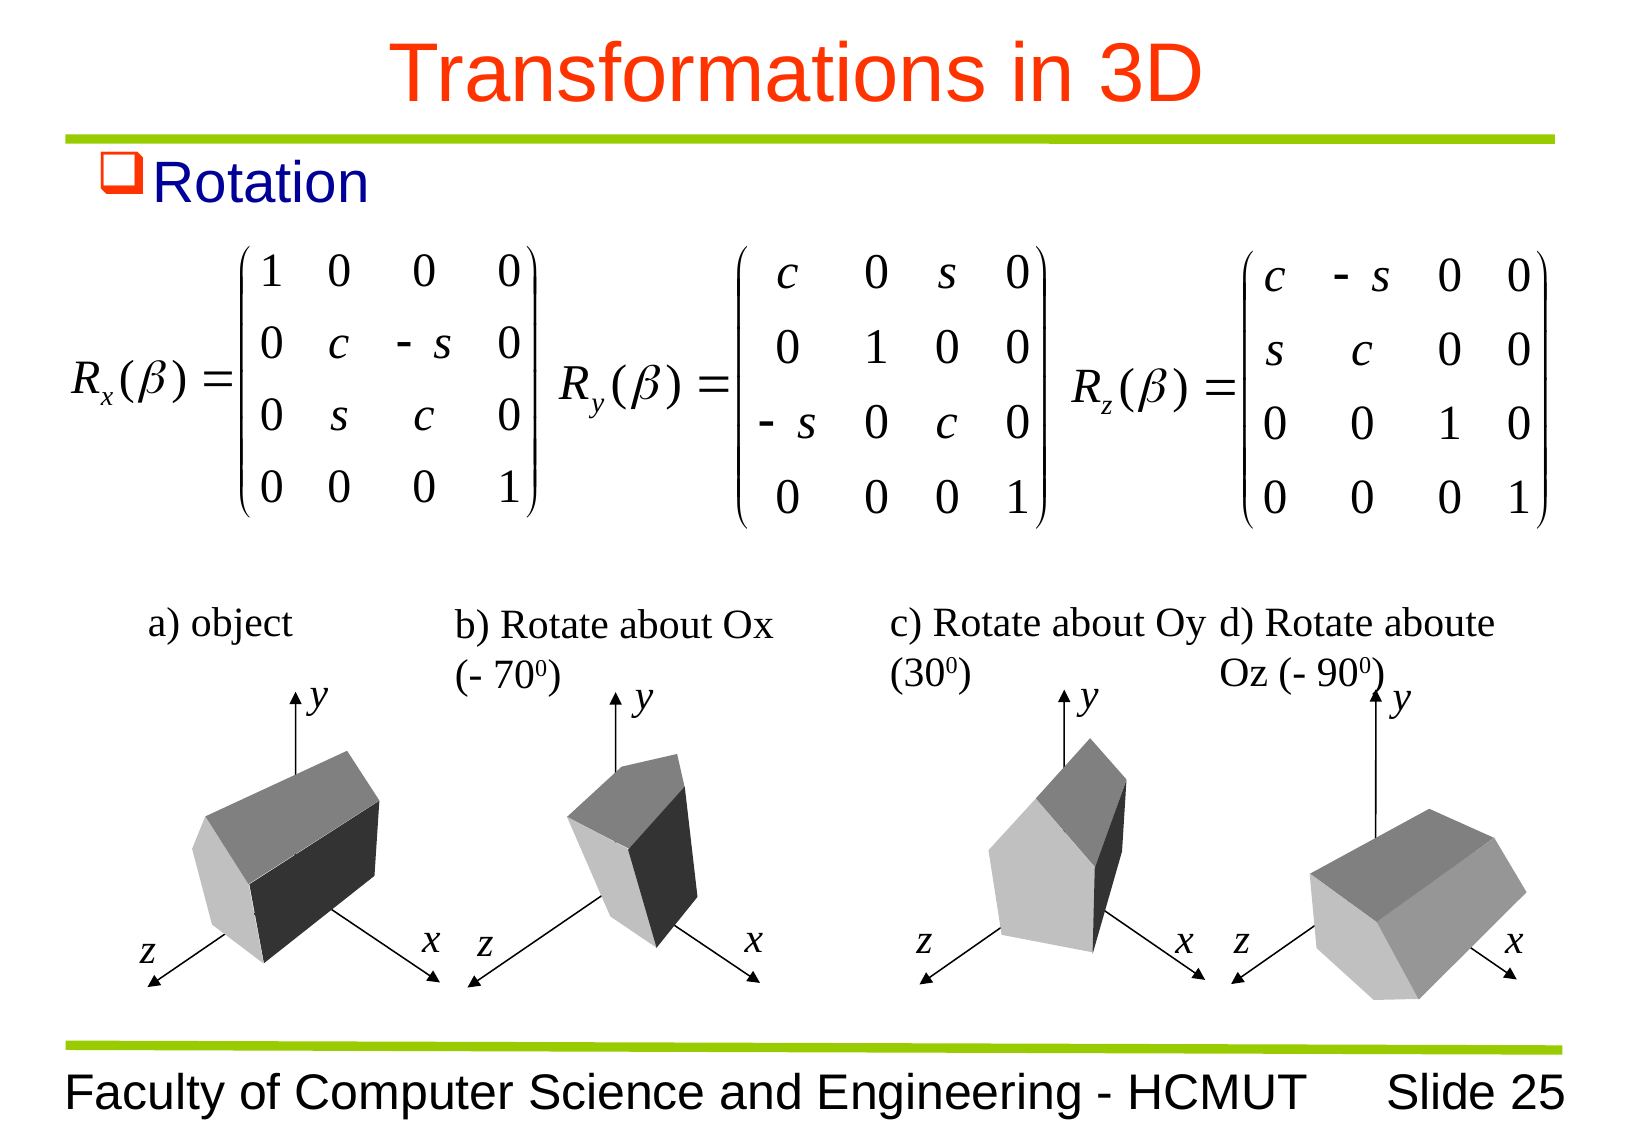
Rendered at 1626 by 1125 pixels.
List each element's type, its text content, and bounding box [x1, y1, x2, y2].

title Transformations in 3D [50, 15, 1544, 121]
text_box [124, 587, 801, 988]
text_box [549, 237, 1063, 538]
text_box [1062, 241, 1563, 538]
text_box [62, 237, 547, 526]
list Rotation [81, 144, 1544, 213]
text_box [874, 587, 1557, 1001]
